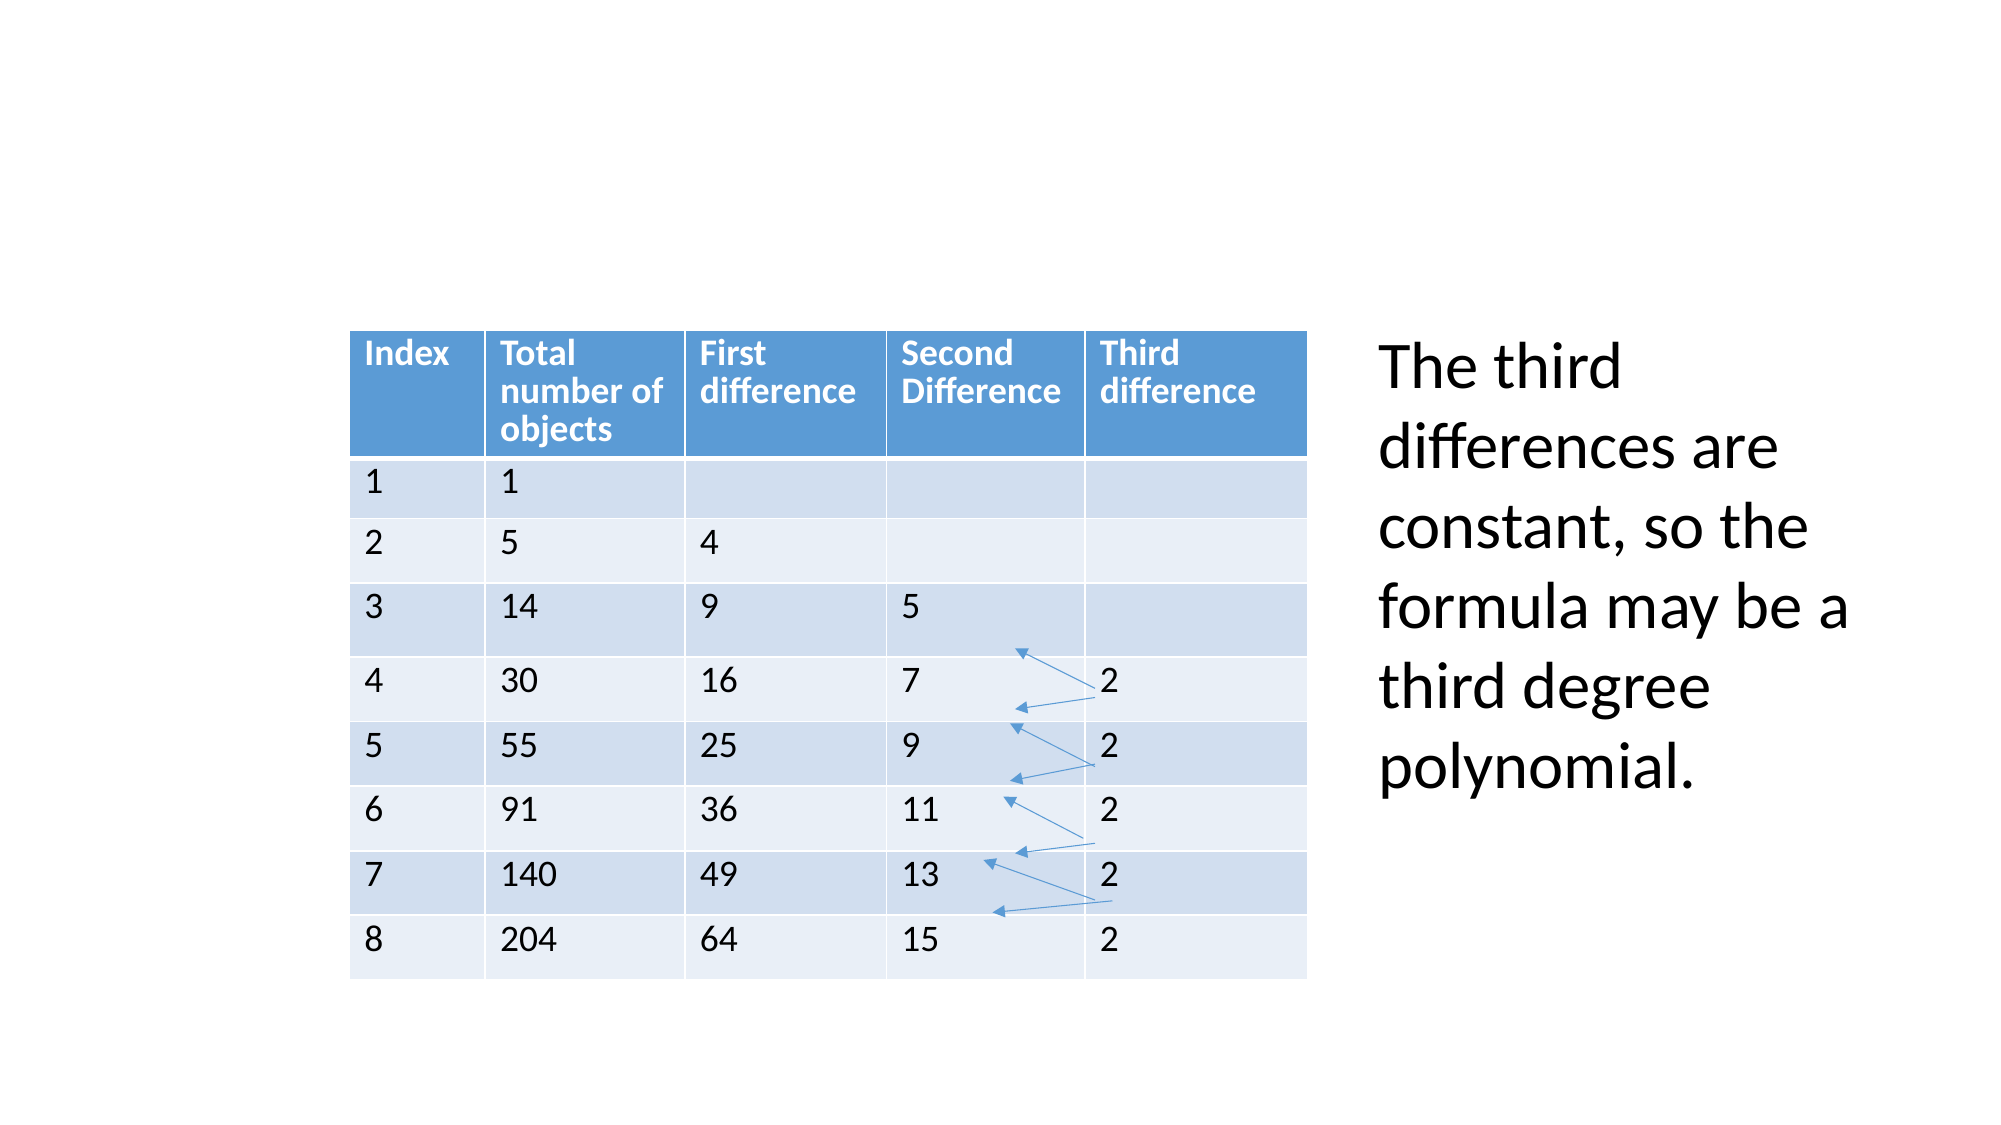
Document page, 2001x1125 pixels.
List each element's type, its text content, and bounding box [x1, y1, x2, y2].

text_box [1014, 648, 1095, 689]
table_header Third difference [1086, 331, 1307, 456]
table_cell 5 [887, 584, 1084, 656]
table_cell 64 [686, 916, 886, 979]
table_cell [1086, 519, 1307, 582]
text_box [1009, 723, 1095, 764]
table_cell [887, 519, 1084, 582]
table_cell 55 [486, 722, 684, 785]
table_header Second Difference [887, 331, 1084, 456]
table_cell 1 [350, 461, 484, 518]
table_cell 2 [1086, 916, 1307, 979]
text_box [992, 900, 1113, 913]
table_header First difference [686, 331, 886, 456]
table_cell 14 [486, 584, 684, 656]
table_cell 2 [1086, 658, 1307, 721]
table_cell 4 [350, 658, 484, 721]
table_cell [686, 461, 886, 518]
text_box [1014, 843, 1095, 854]
table_cell 13 [887, 852, 1084, 914]
table_cell 9 [887, 722, 1084, 785]
table_header Index [350, 331, 484, 456]
table_cell 3 [350, 584, 484, 656]
table_cell 49 [686, 852, 886, 914]
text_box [1009, 764, 1095, 781]
table_cell 2 [1086, 722, 1307, 785]
table_cell 4 [686, 519, 886, 582]
table_cell 25 [686, 722, 886, 785]
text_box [983, 859, 1095, 900]
table_cell 2 [350, 519, 484, 582]
table_cell 30 [486, 658, 684, 721]
table_cell 140 [486, 852, 684, 914]
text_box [1014, 697, 1095, 710]
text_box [1003, 796, 1084, 839]
table_cell 7 [887, 658, 1084, 721]
table_cell 11 [887, 787, 1084, 850]
table_cell 16 [686, 658, 886, 721]
table_cell 5 [350, 722, 484, 785]
table_cell [1086, 461, 1307, 518]
table_cell 36 [686, 787, 886, 850]
table_cell 5 [486, 519, 684, 582]
table_cell [887, 461, 1084, 518]
table_cell 8 [350, 916, 484, 979]
table_cell 1 [486, 461, 684, 518]
table_cell 2 [1086, 852, 1307, 914]
table_cell 2 [1086, 787, 1307, 850]
table_cell 6 [350, 787, 484, 850]
table_cell 15 [887, 916, 1084, 979]
table_header Total number of objects [486, 331, 684, 456]
text_box The third differences are constant, so the formula may be a third degree polynomial. [1363, 314, 1869, 810]
table_cell 204 [486, 916, 684, 979]
table_cell [1086, 584, 1307, 656]
table_cell 9 [686, 584, 886, 656]
table_cell 7 [350, 852, 484, 914]
table_cell 91 [486, 787, 684, 850]
